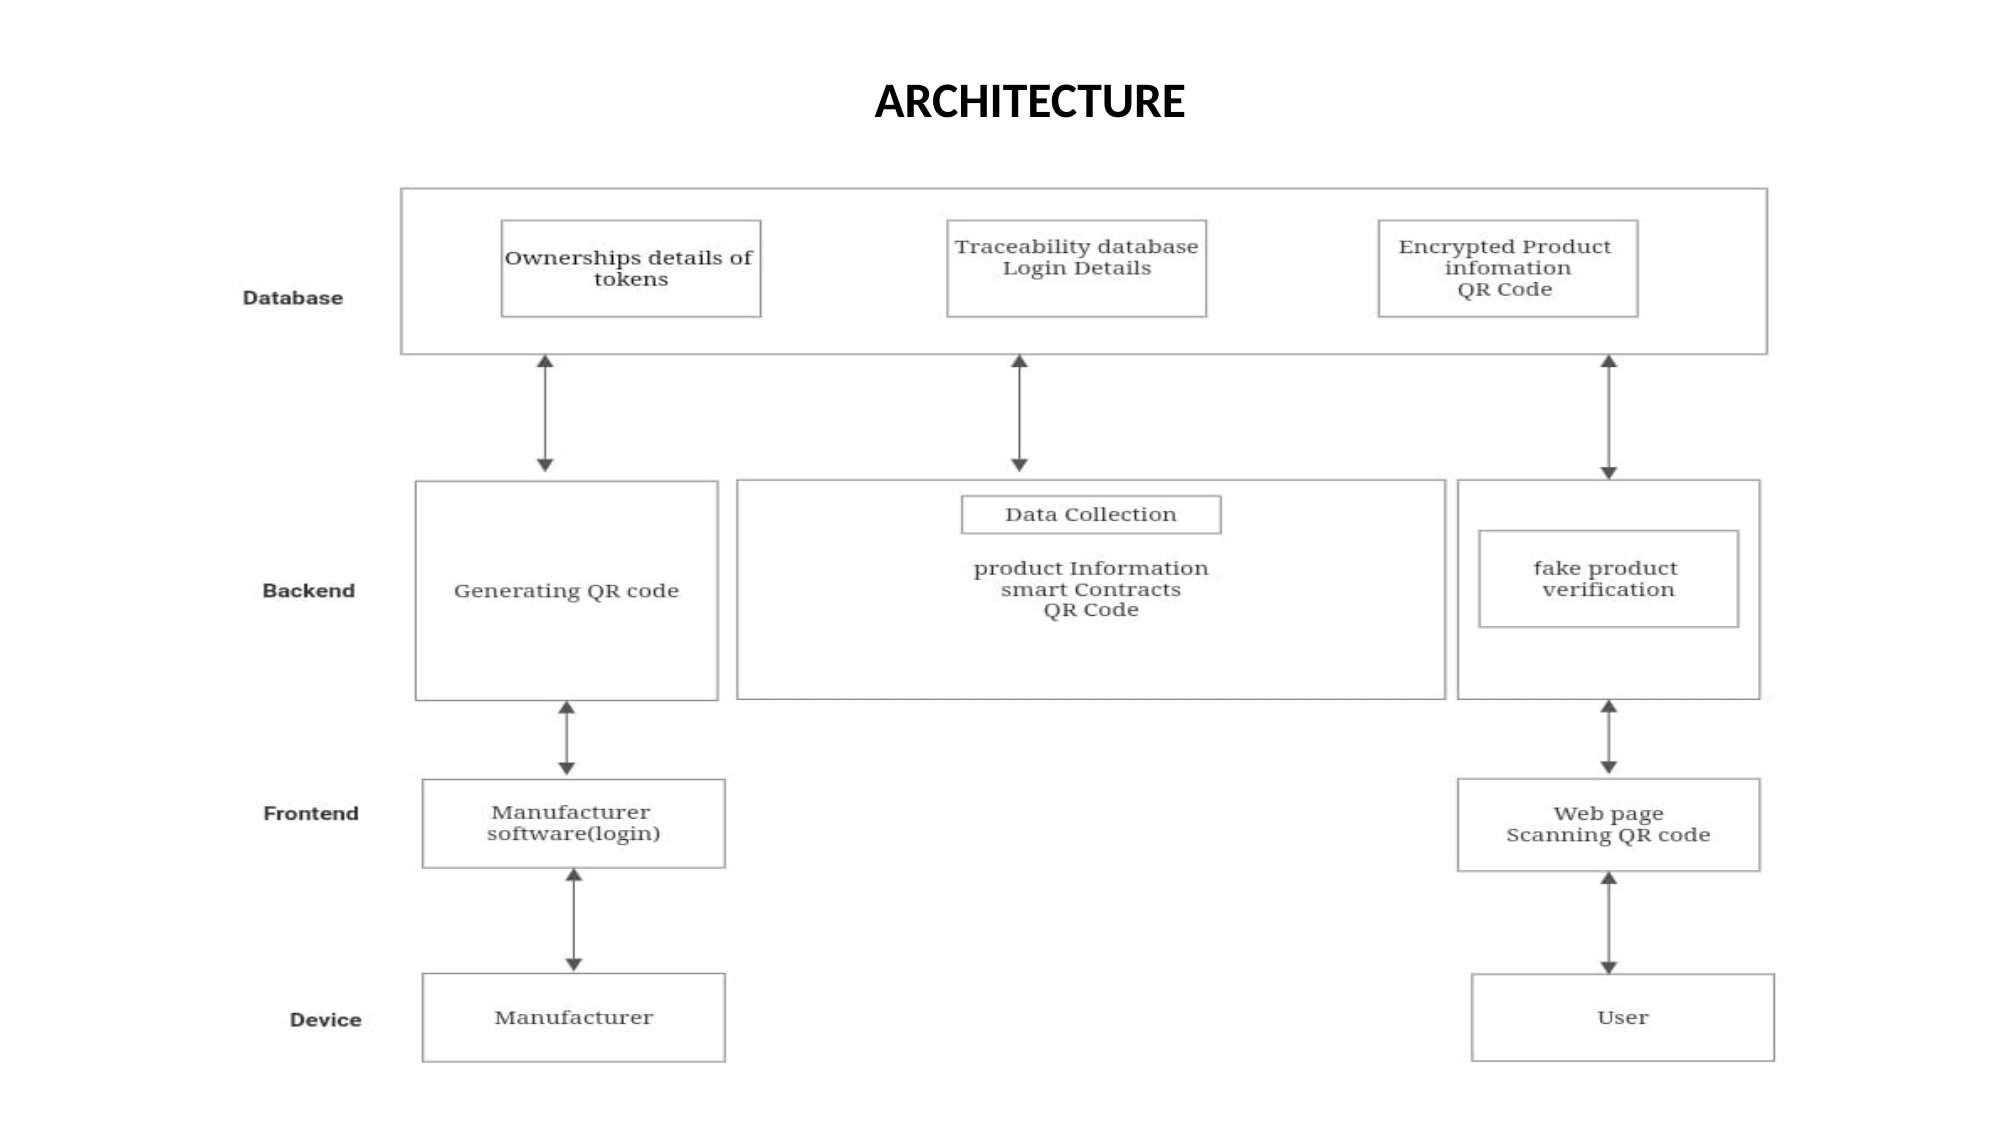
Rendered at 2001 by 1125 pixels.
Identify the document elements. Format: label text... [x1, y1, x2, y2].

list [184, 172, 1800, 1078]
title ARCHITECTURE [673, 60, 1387, 136]
